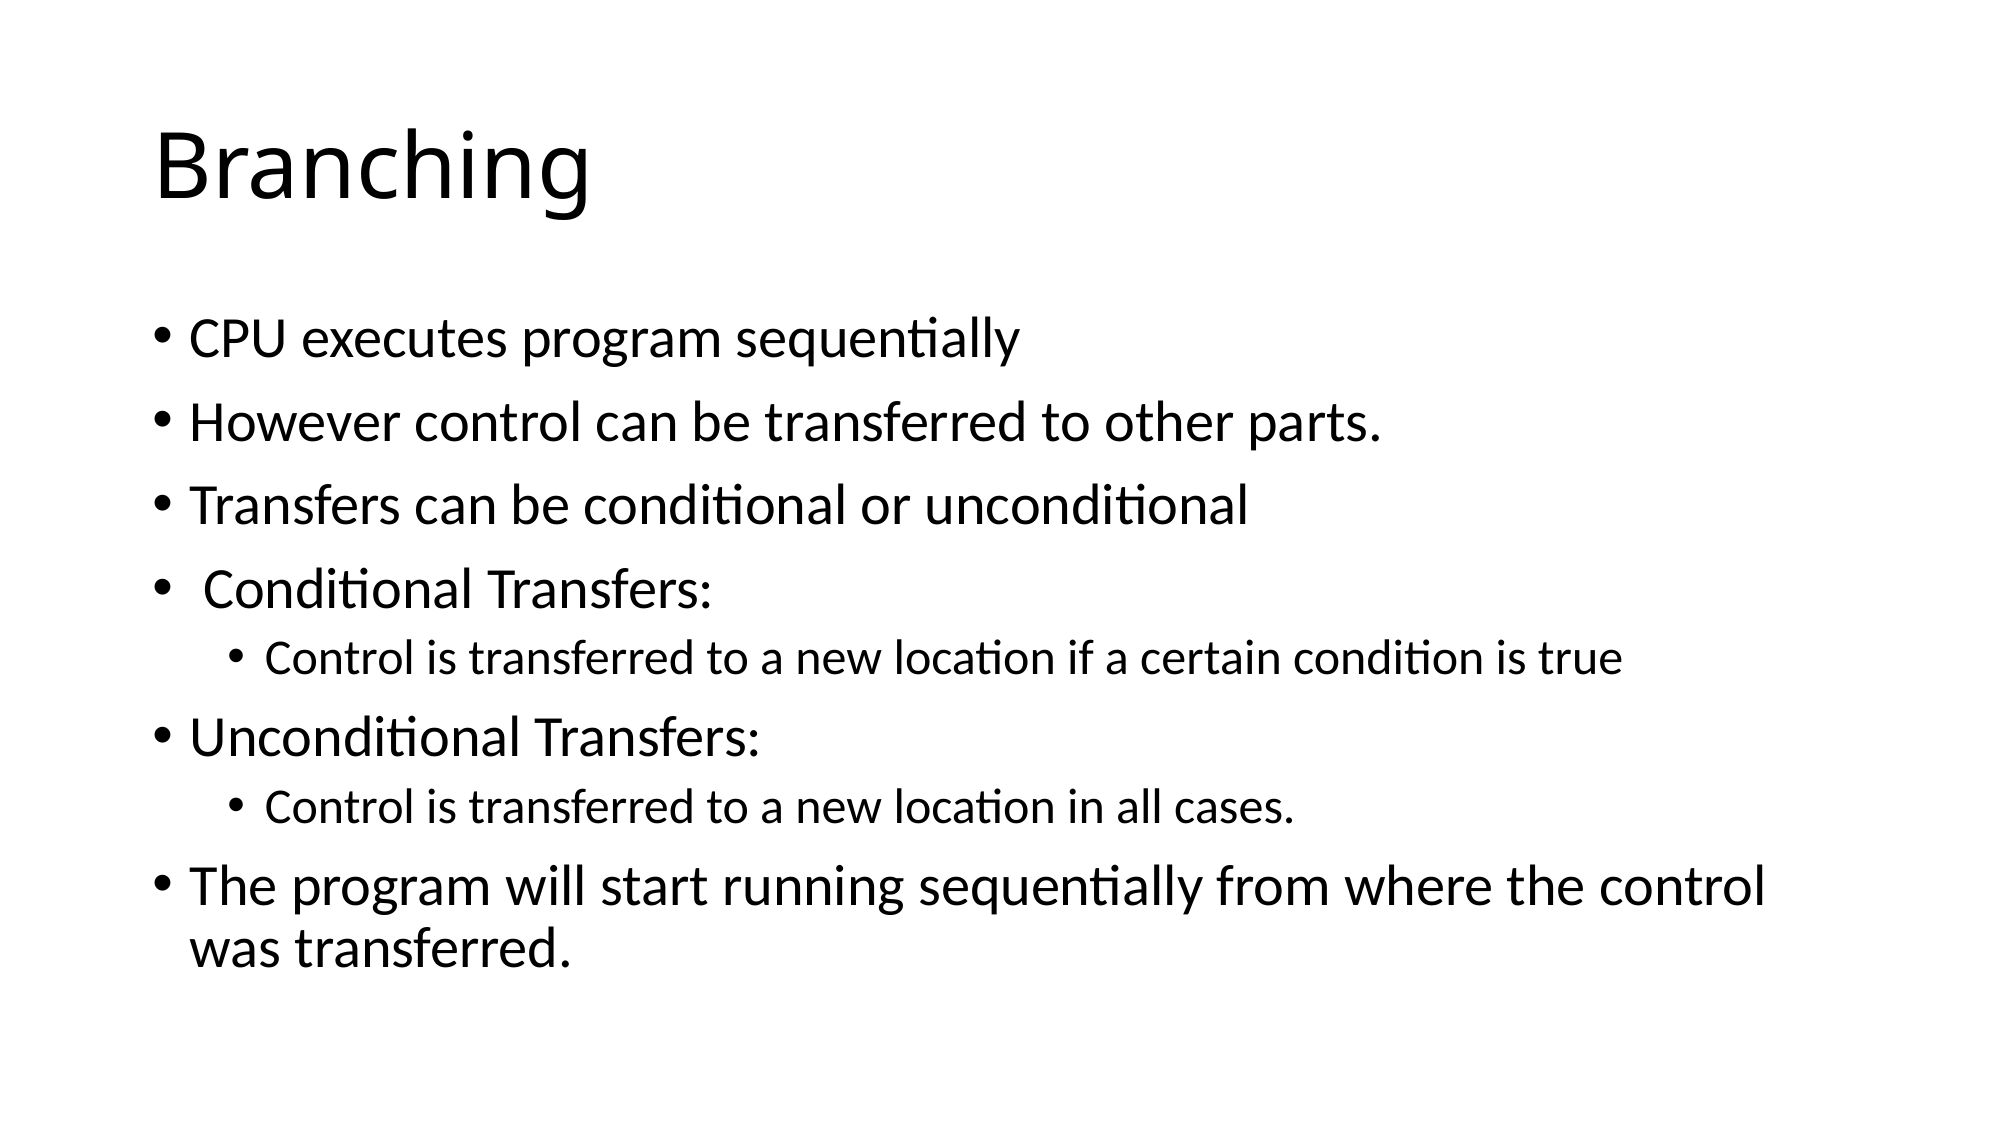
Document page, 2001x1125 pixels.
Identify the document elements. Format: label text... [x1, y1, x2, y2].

list CPU executes program sequentially However control can be transferred to other parts. Transfers can be conditional or unconditional Conditional Transfers: Control is transferred to a new location if a certain condition is true Unconditional Transfers: Control is transferred to a new location in all cases. The program will start running sequentially from where the control was transferred. [137, 299, 1863, 1014]
title Branching [137, 59, 1863, 278]
